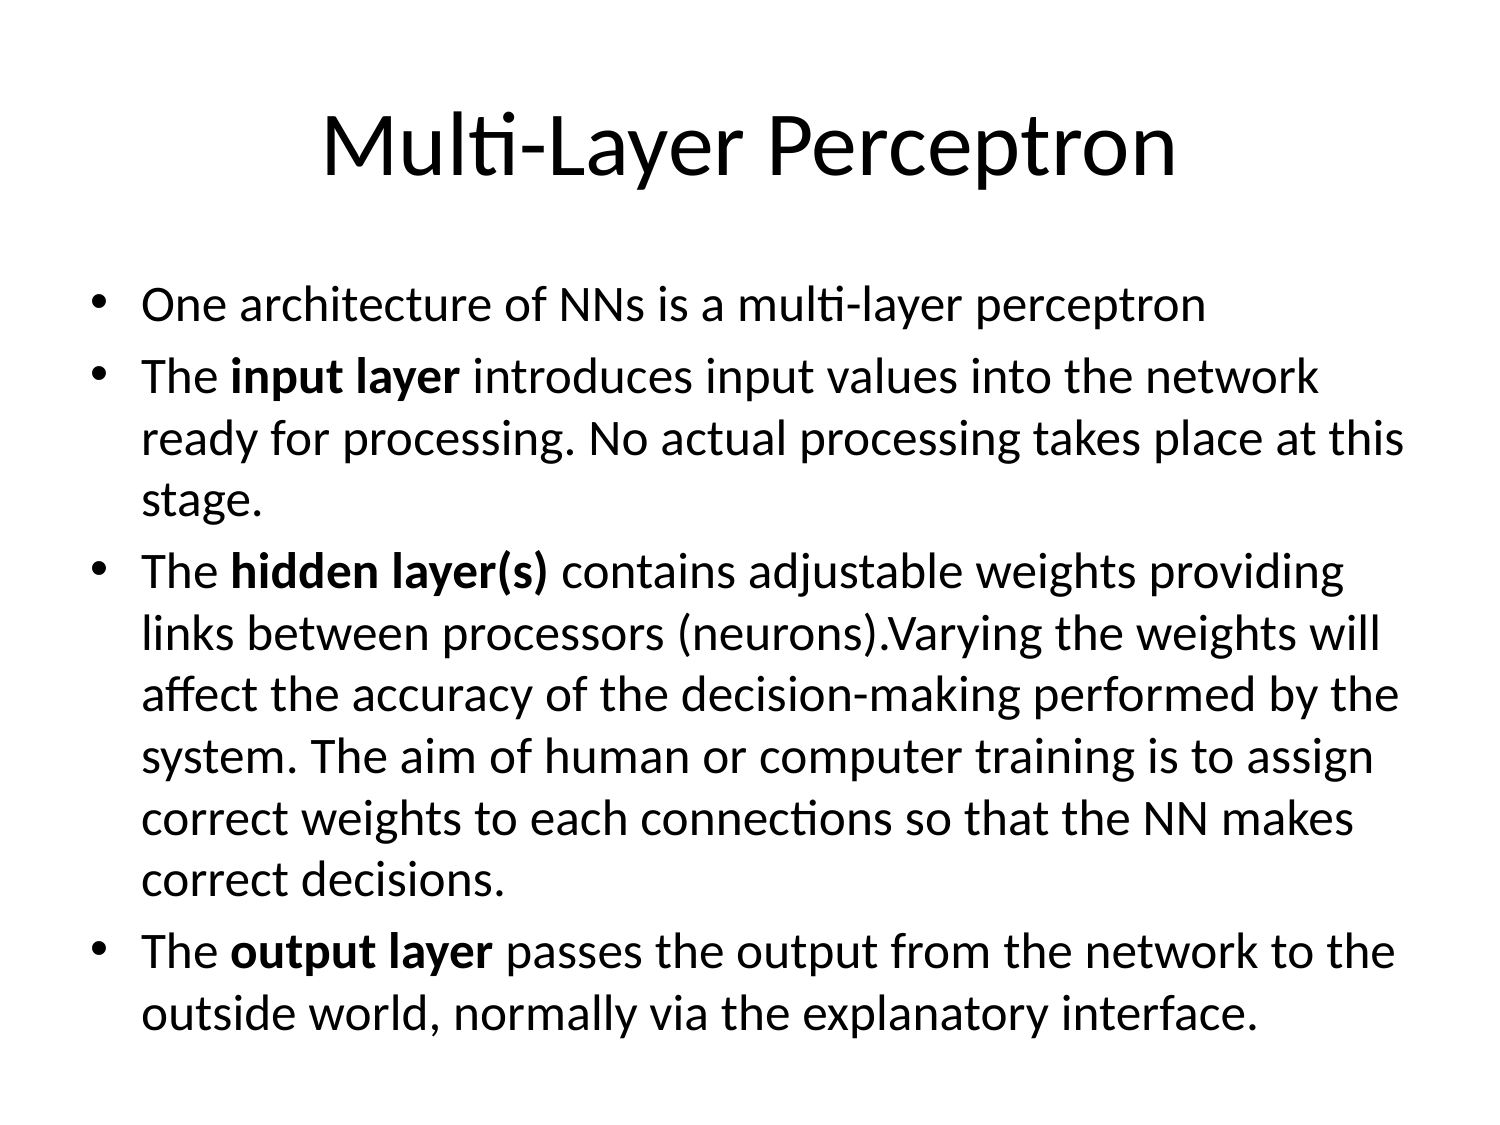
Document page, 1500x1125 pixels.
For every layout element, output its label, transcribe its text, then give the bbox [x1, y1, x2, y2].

list One architecture of NNs is a multi-layer perceptron The input layer introduces input values into the network ready for processing. No actual processing takes place at this stage. The hidden layer(s) contains adjustable weights providing links between processors (neurons).Varying the weights will affect the accuracy of the decision-making performed by the system. The aim of human or computer training is to assign correct weights to each connections so that the NN makes correct decisions. The output layer passes the output from the network to the outside world, normally via the explanatory interface. [75, 262, 1450, 1063]
title Multi-Layer Perceptron [75, 45, 1425, 233]
